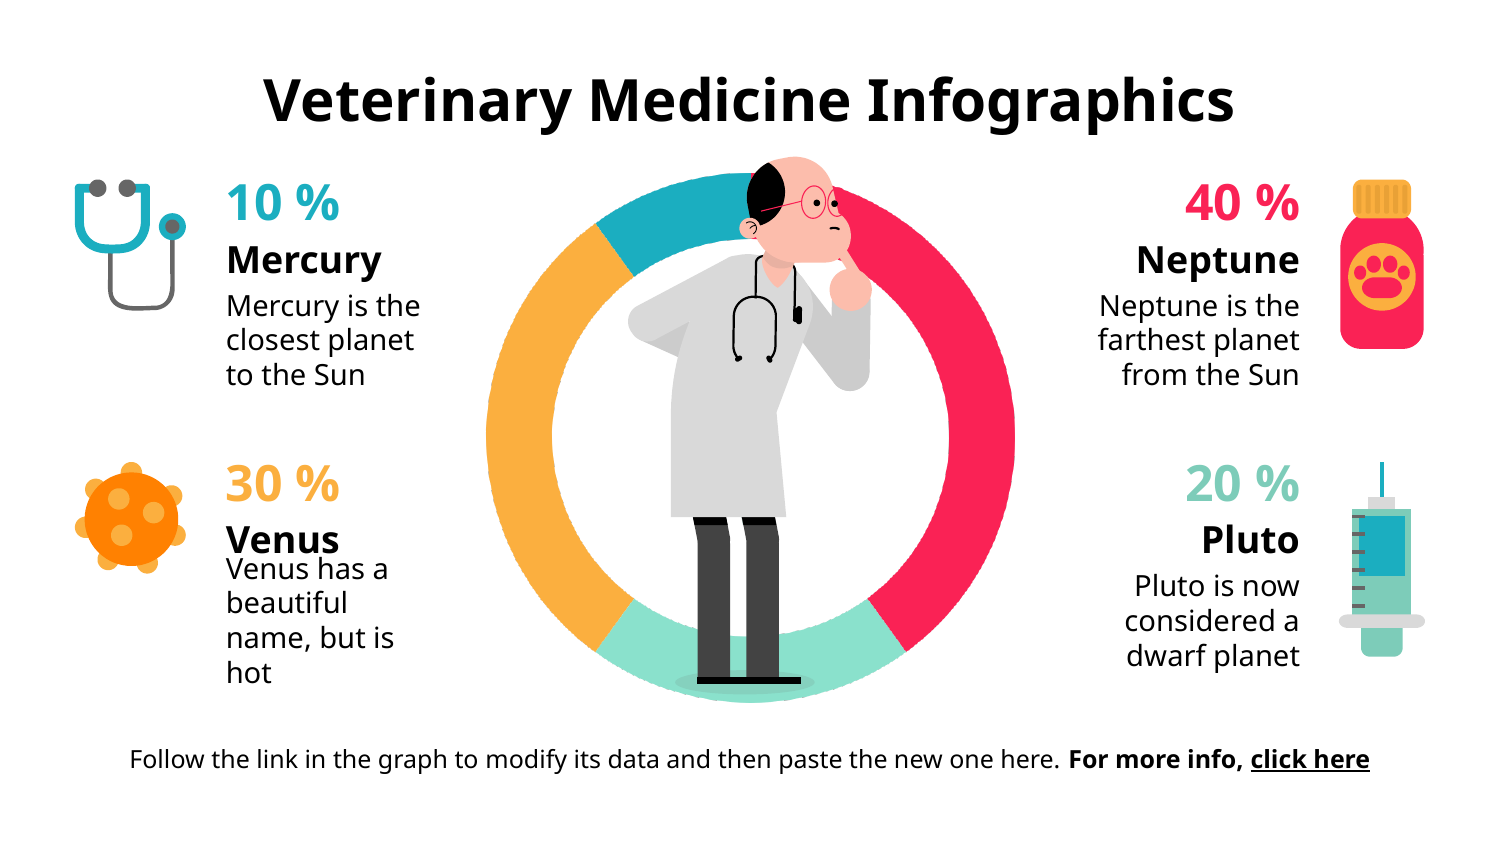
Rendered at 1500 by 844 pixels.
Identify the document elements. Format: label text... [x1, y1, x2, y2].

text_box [1071, 453, 1316, 672]
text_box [1338, 461, 1426, 657]
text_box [210, 173, 455, 391]
picture [274, 142, 1226, 731]
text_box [1339, 179, 1424, 349]
title Veterinary Medicine Infographics [75, 67, 1425, 129]
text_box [210, 453, 455, 672]
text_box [74, 461, 187, 574]
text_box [1071, 173, 1316, 391]
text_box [74, 179, 187, 311]
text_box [627, 156, 873, 695]
text_box Follow the link in the graph to modify its data and then paste the new one here. For more info, click here [74, 728, 1425, 789]
